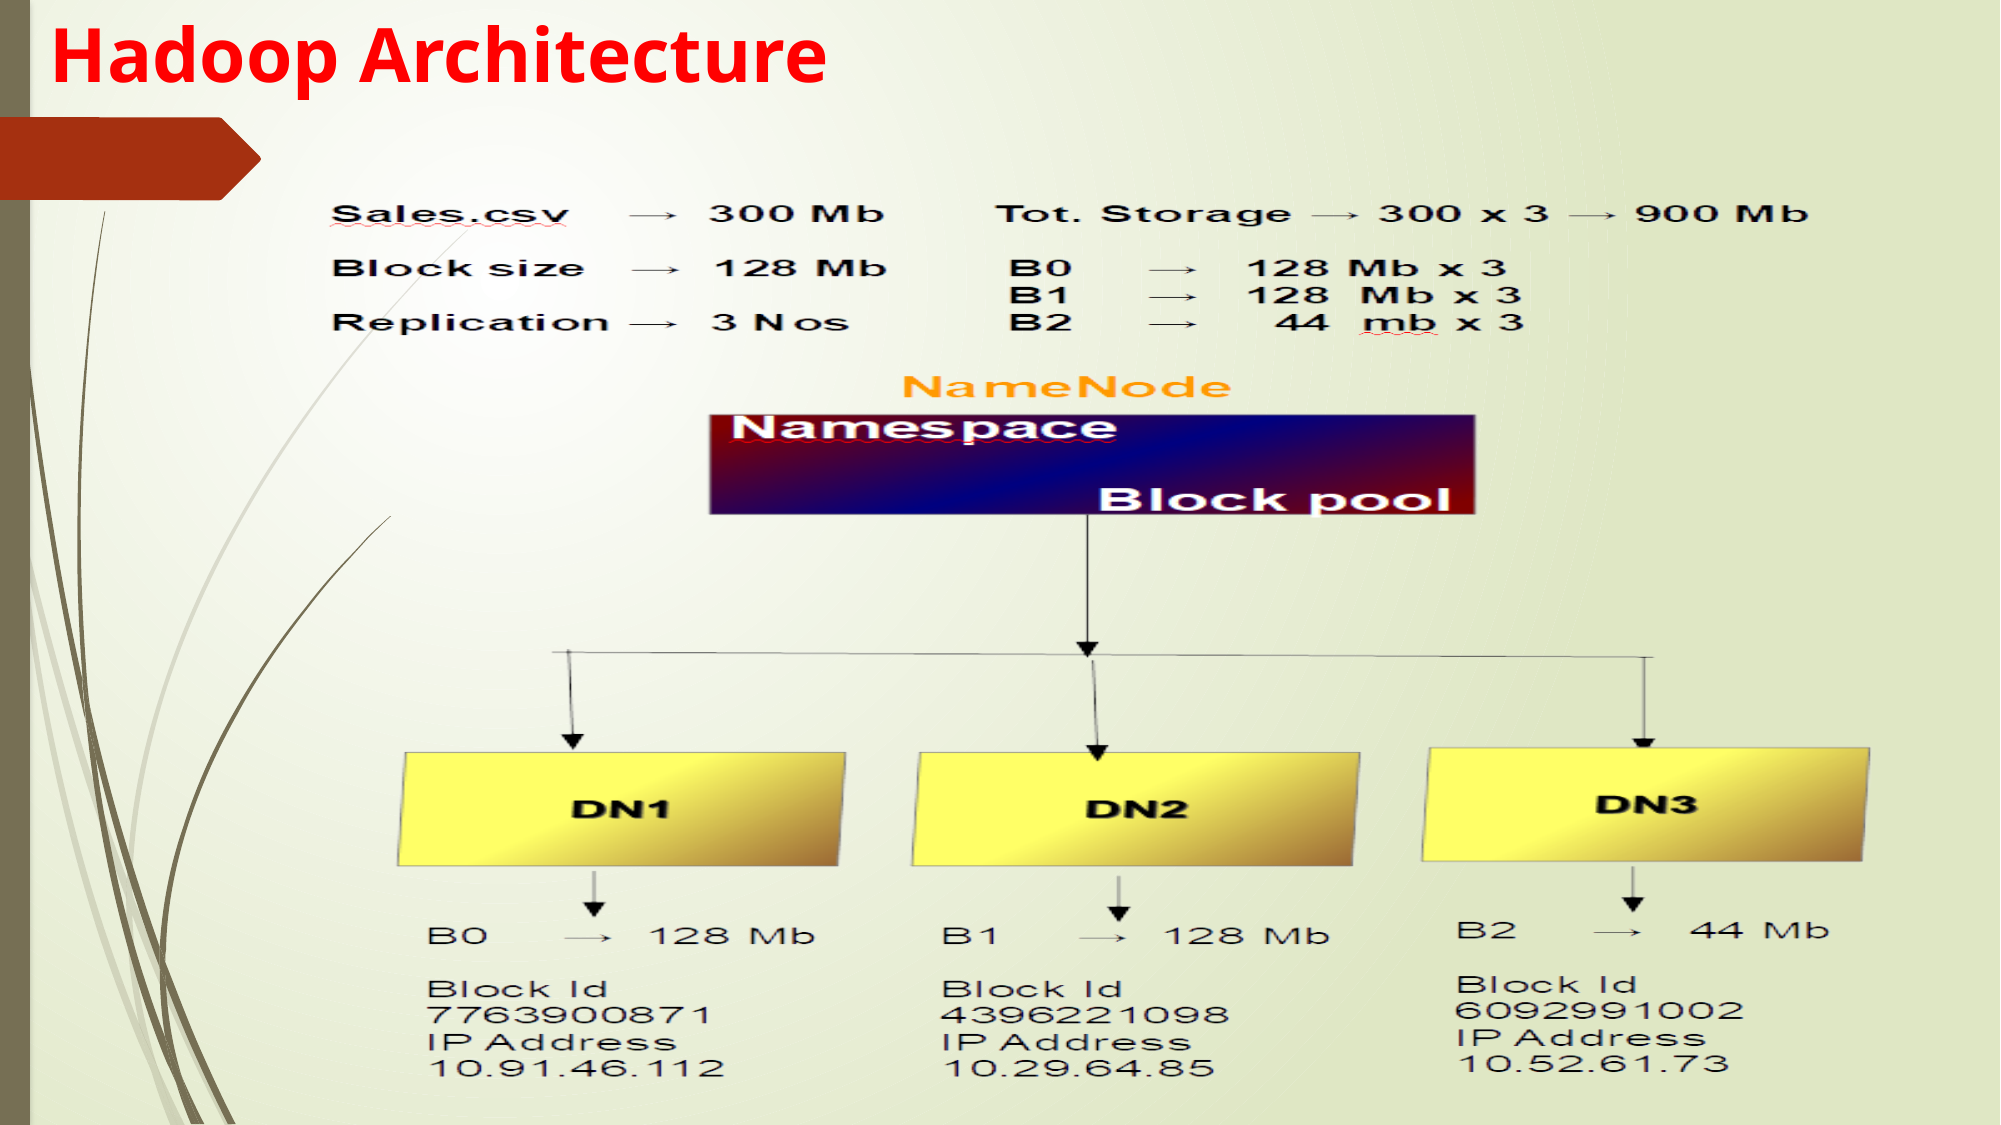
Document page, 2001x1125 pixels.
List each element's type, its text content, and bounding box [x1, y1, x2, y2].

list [310, 195, 1894, 1087]
title Hadoop Architecture [34, 0, 1894, 138]
